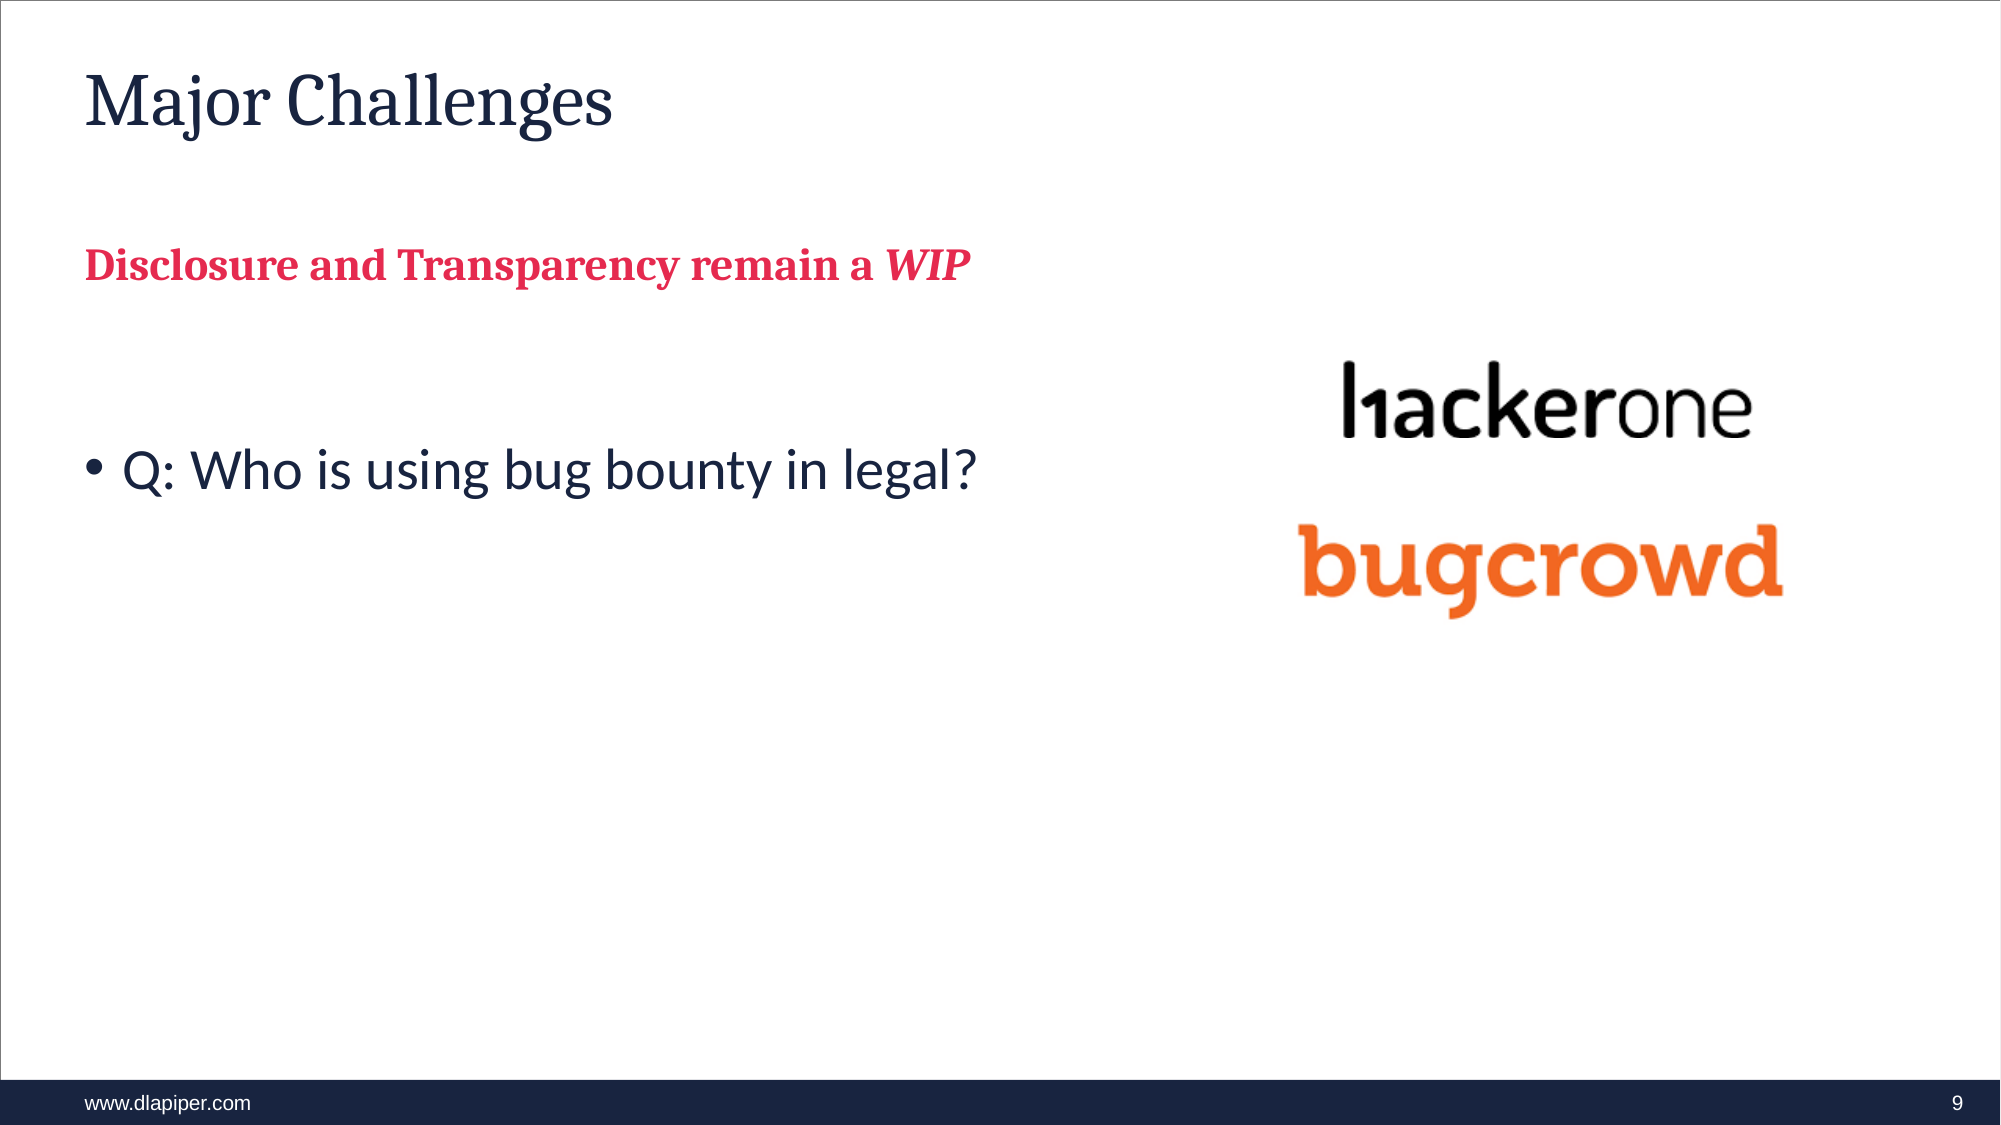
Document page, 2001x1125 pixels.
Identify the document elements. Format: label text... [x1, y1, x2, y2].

title Major Challenges [84, 60, 1916, 156]
slide_number 9 [1915, 1079, 2000, 1125]
list Disclosure and Transparency remain a WIP [84, 234, 1916, 307]
list Q: Who is using bug bounty in legal? [84, 431, 1000, 1035]
picture [1292, 295, 1803, 687]
